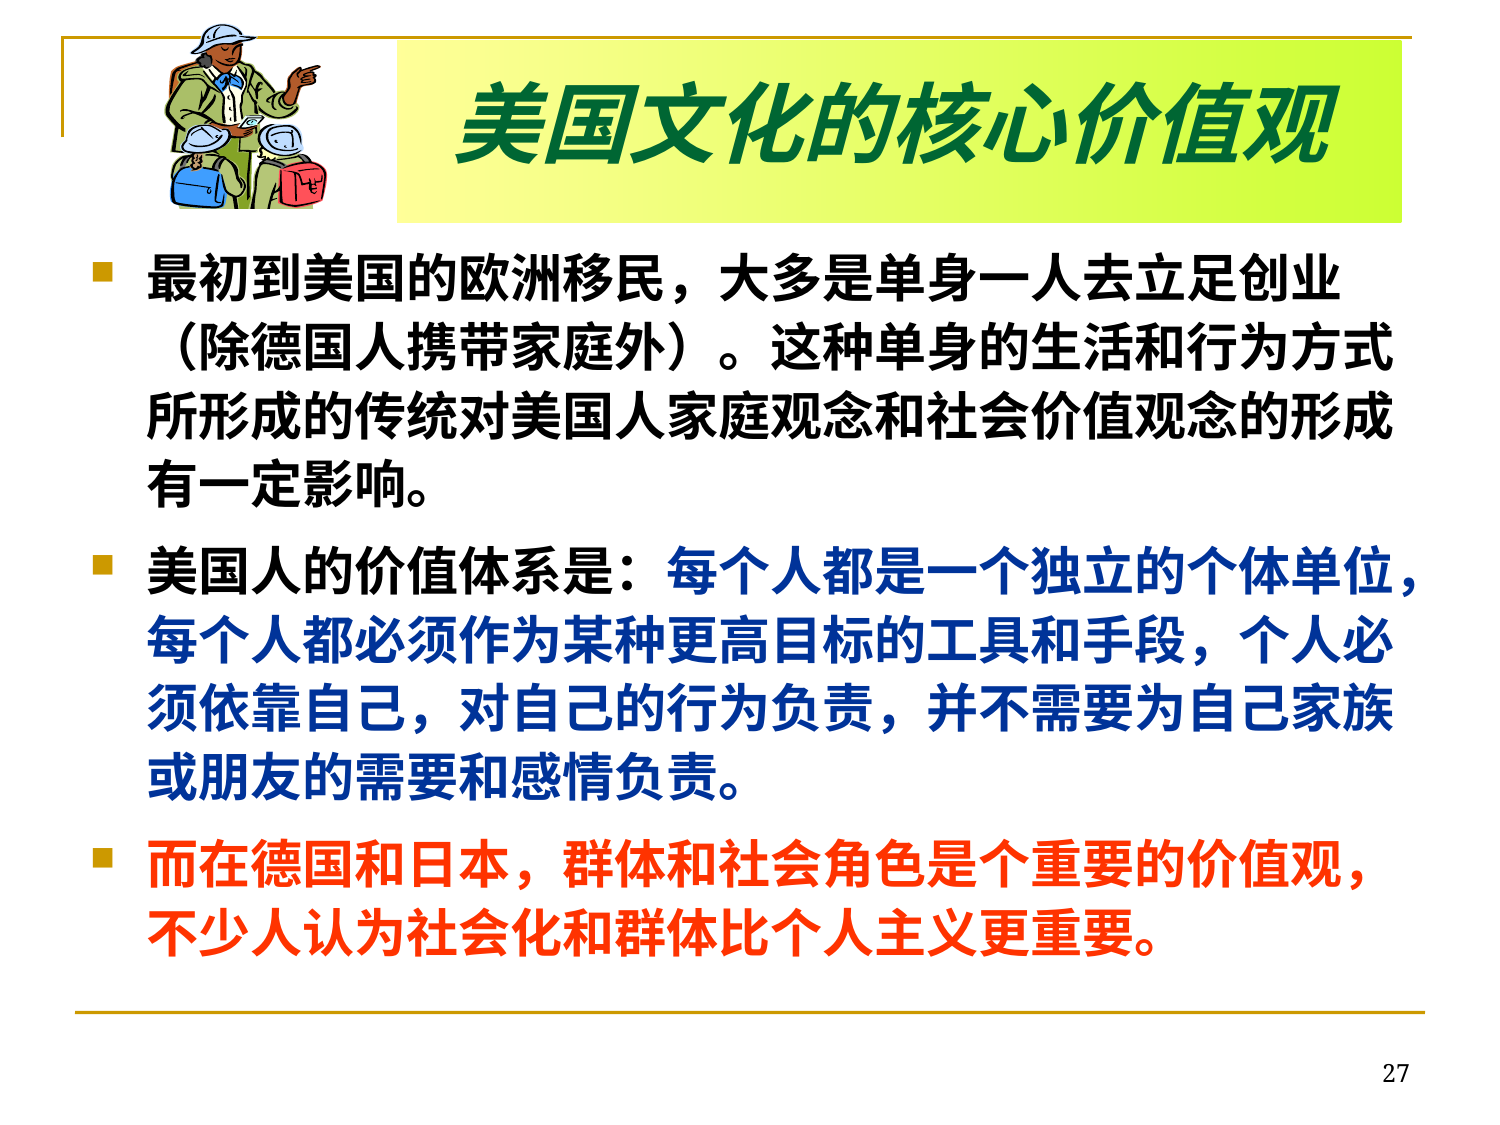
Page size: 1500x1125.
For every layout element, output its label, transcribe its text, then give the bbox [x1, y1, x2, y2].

slide_number 27 [1074, 1023, 1426, 1100]
picture [163, 23, 329, 210]
list 最初到美国的欧洲移民，大多是单身一人去立足创业（除德国人携带家庭外）。这种单身的生活和行为方式所形成的传统对美国人家庭观念和社会价值观念的形成有一定影响。 美国人的价值体系是：每个人都是一个独立的个体单位，每个人都必须作为某种更高目标的工具和手段，个人必须依靠自己，对自己的行为负责，并不需要为自己家族或朋友的需要和感情负责。 而在德国和日本，群体和社会角色是个重要的价值观，不少人认为社会化和群体比个人主义更重要。 [74, 231, 1426, 1006]
text_box 美国文化的核心价值观 [397, 40, 1402, 223]
